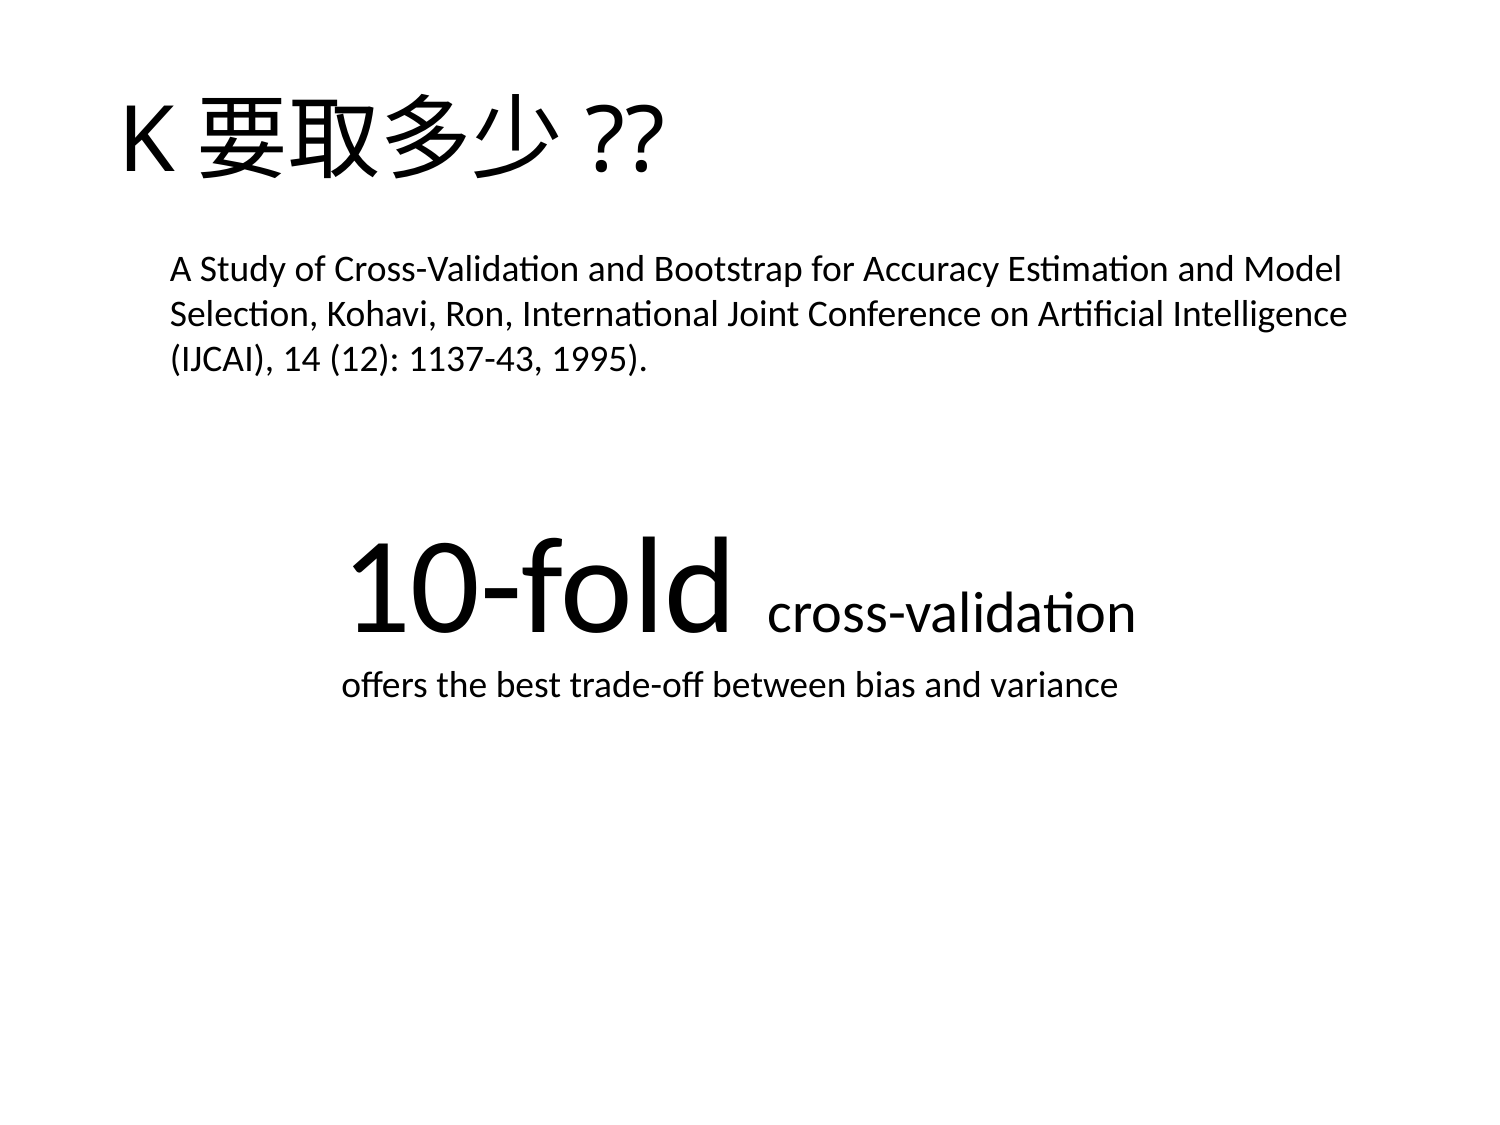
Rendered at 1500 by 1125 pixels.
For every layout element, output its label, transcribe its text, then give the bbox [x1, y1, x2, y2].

title K要取多少?? [103, 59, 1397, 225]
text_box A Study of Cross-Validation and Bootstrap for Accuracy Estimation and Model Selection, Kohavi, Ron, International Joint Conference on Artificial Intelligence (IJCAI), 14 (12): 1137-43, 1995). [155, 236, 1421, 387]
text_box 10-fold cross-validation offers the best trade-off between bias and variance [326, 487, 1174, 713]
